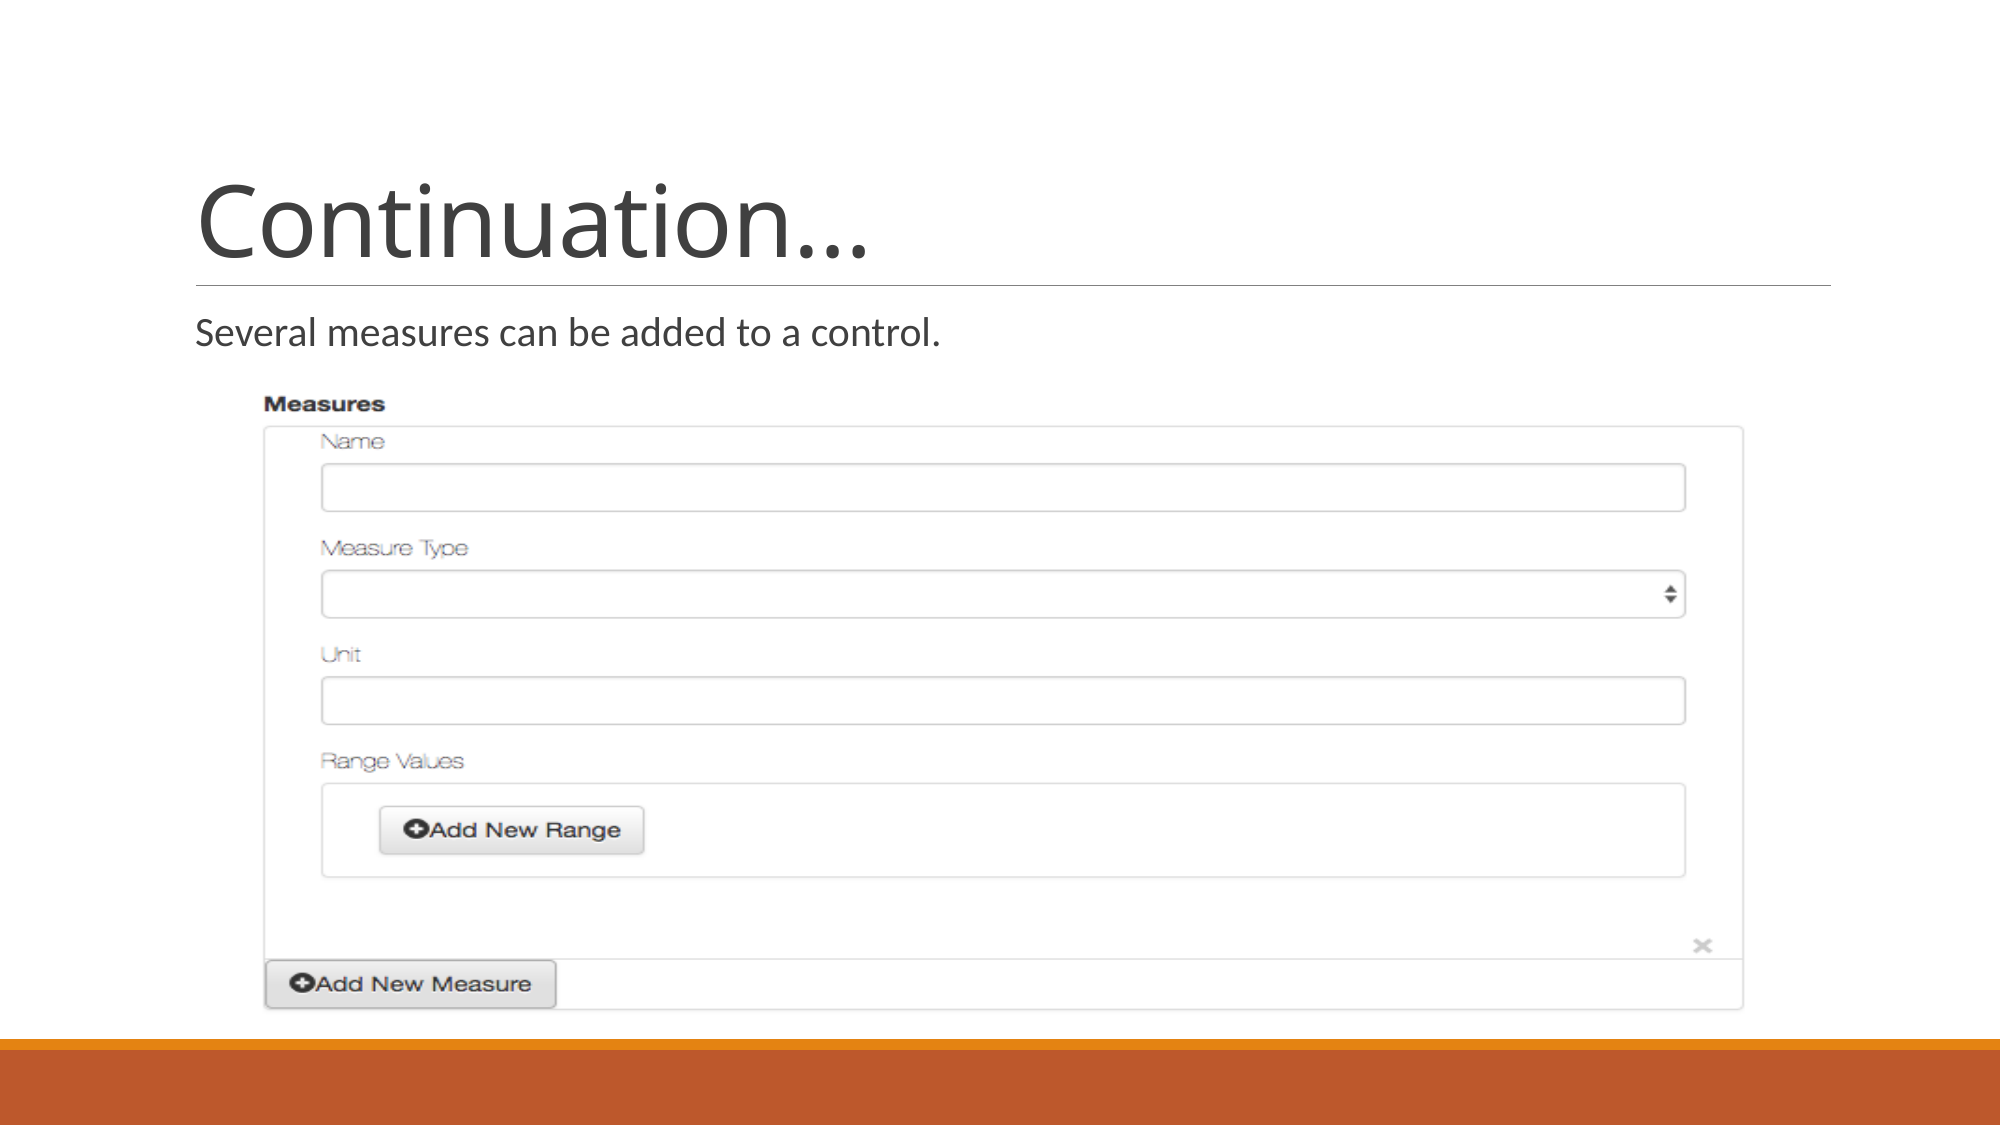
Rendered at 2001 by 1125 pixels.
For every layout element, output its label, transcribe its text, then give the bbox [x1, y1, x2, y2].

picture [257, 386, 1753, 1020]
list Several measures can be added to a control. [180, 302, 1830, 963]
title Continuation… [180, 47, 1830, 285]
